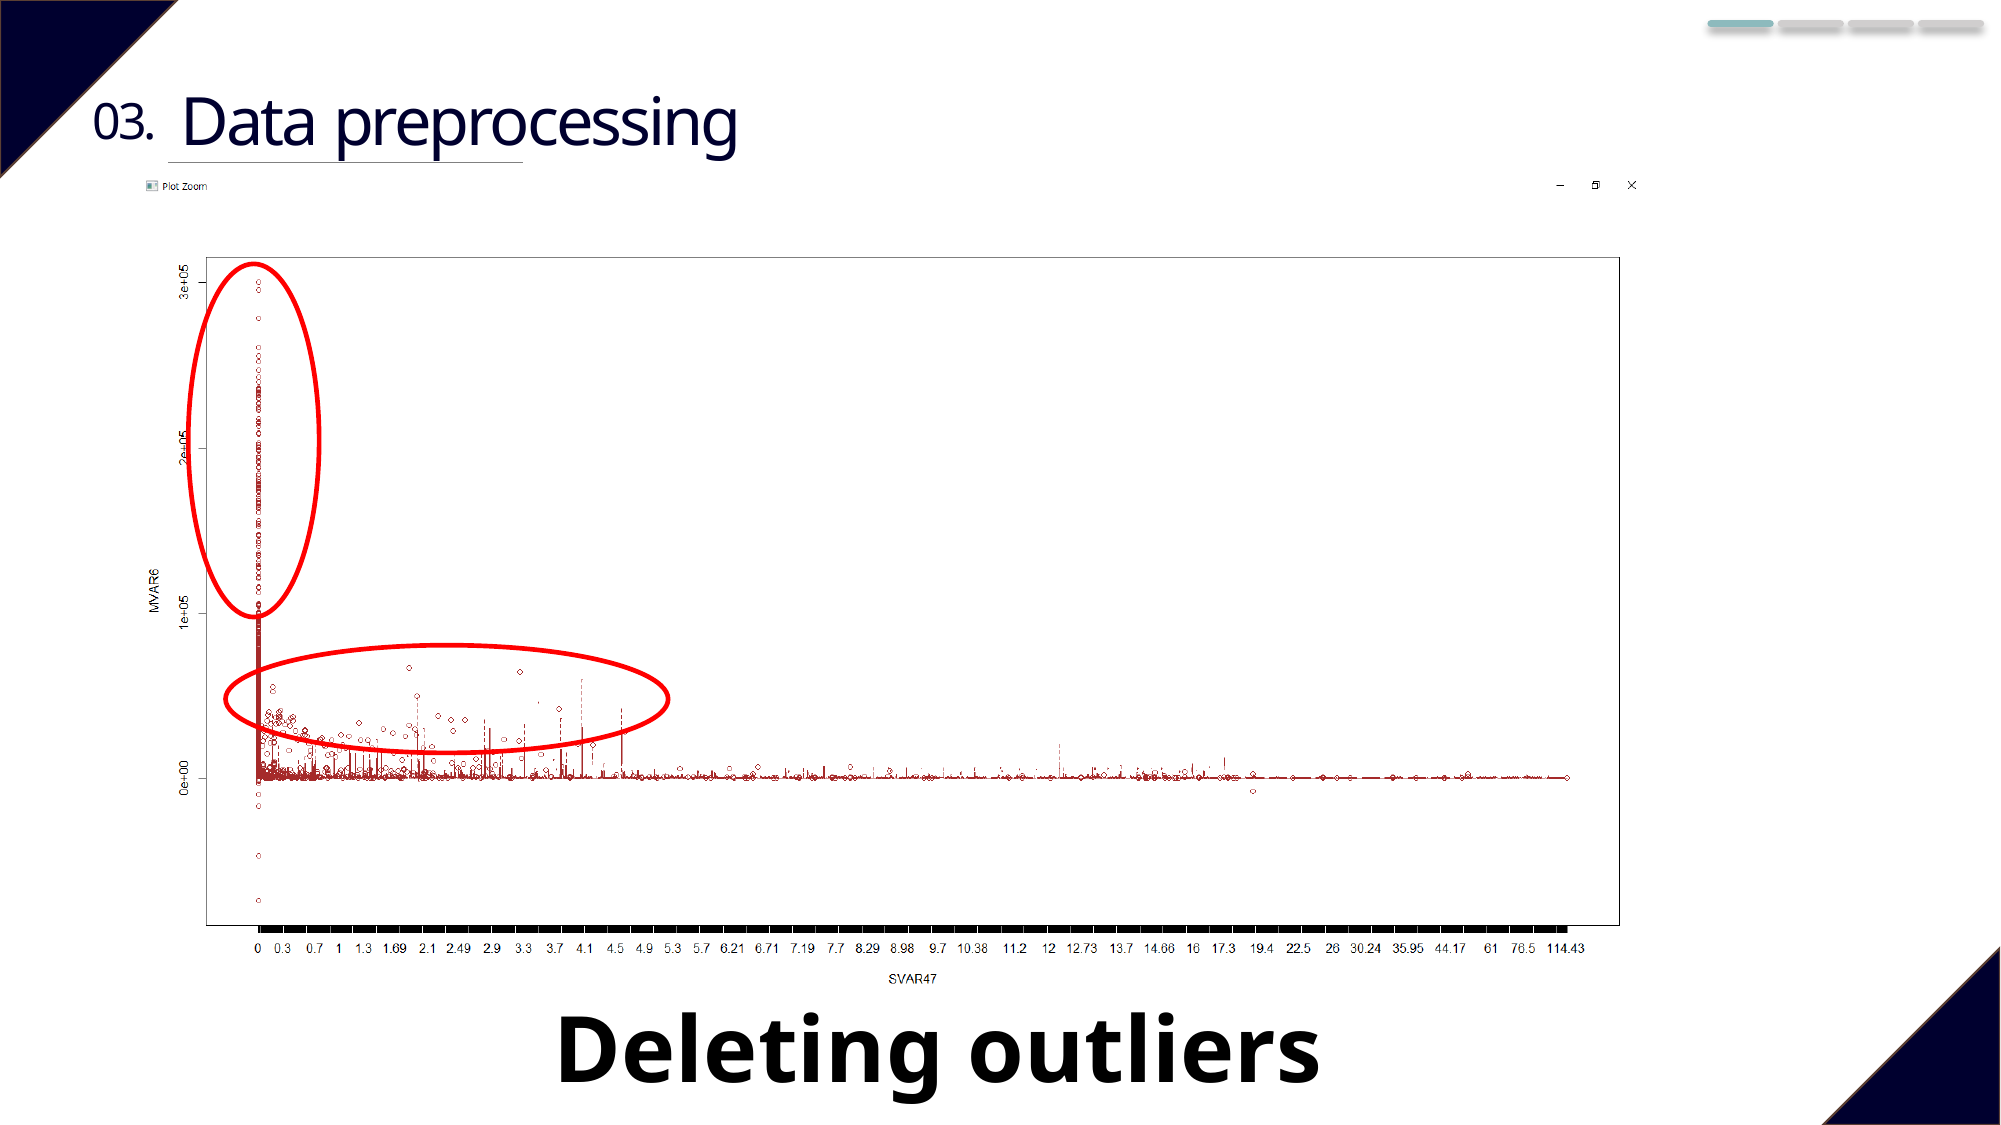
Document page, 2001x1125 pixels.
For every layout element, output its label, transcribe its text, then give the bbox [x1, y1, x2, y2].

text_box Data preprocessing [165, 71, 757, 167]
text_box 03. [78, 81, 172, 157]
picture [144, 177, 1651, 1002]
text_box Deleting outliers [539, 1002, 1488, 1109]
